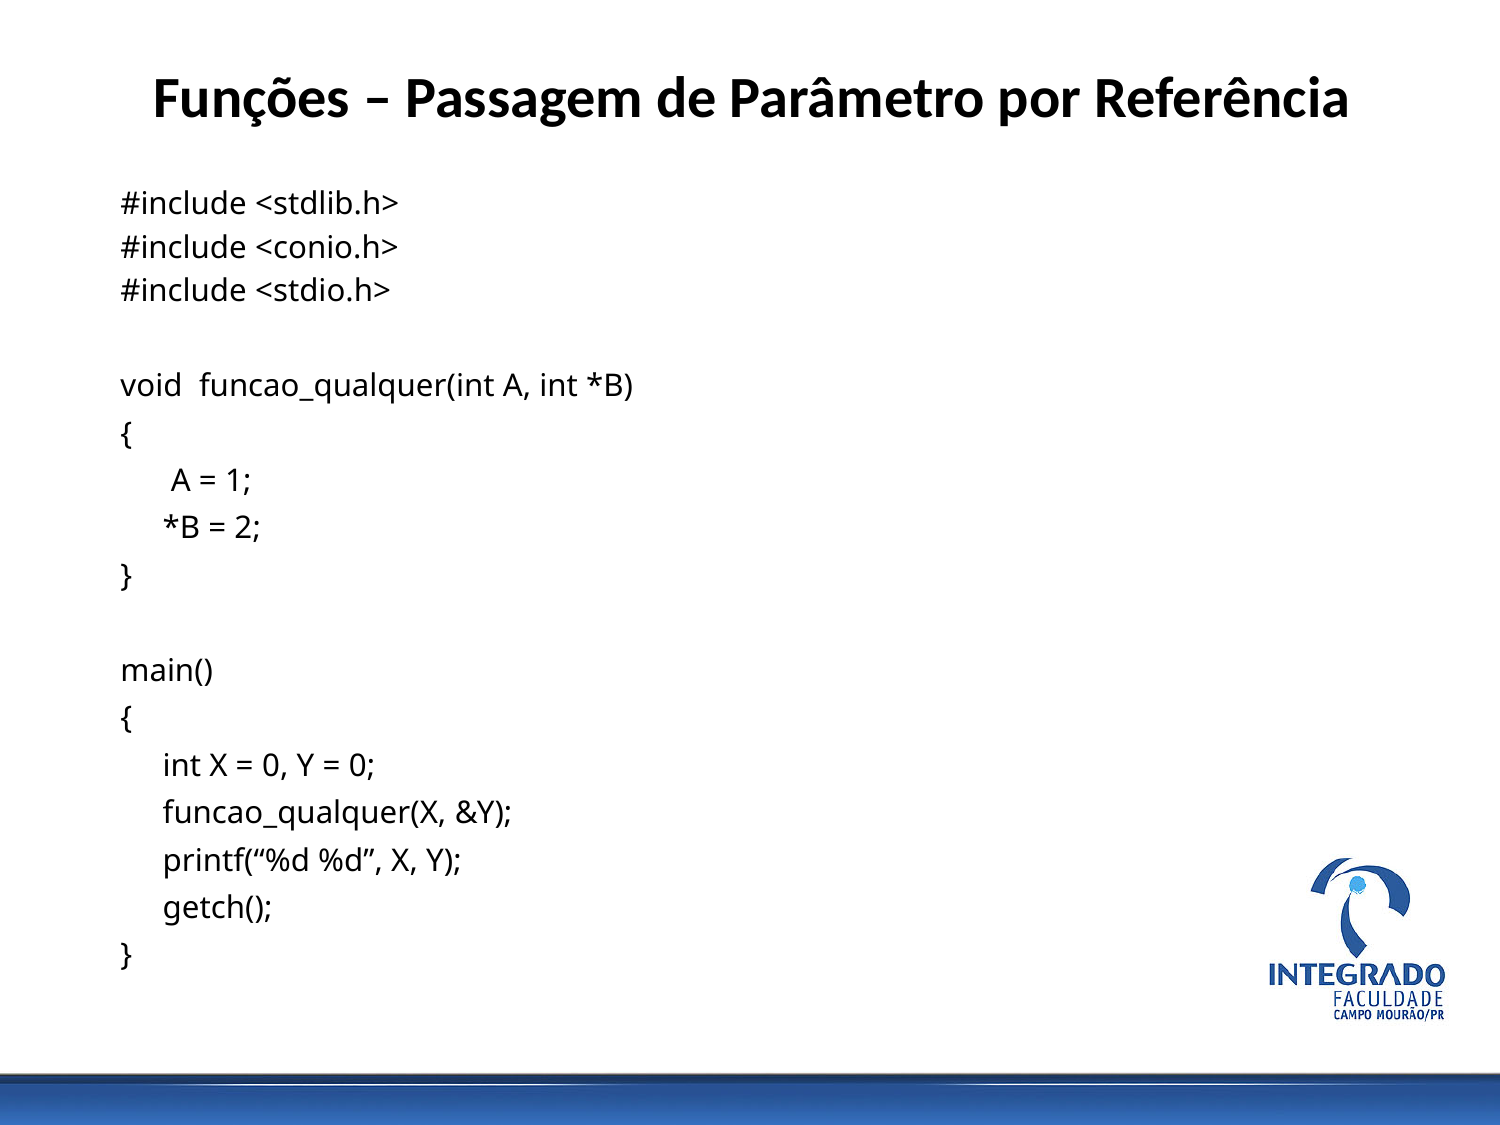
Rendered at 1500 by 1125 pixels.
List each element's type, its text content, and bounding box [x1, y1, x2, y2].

title Funções – Passagem de Parâmetro por Referência [76, 0, 1427, 188]
picture [0, 0, 1500, 1125]
list #include <stdlib.h> #include <conio.h> #include <stdio.h> void funcao_qualquer(int A, int *B) { A = 1; *B = 2; } main() { int X = 0, Y = 0; funcao_qualquer(X, &Y); printf(“%d %d”, X, Y); getch(); } [105, 175, 1364, 1093]
